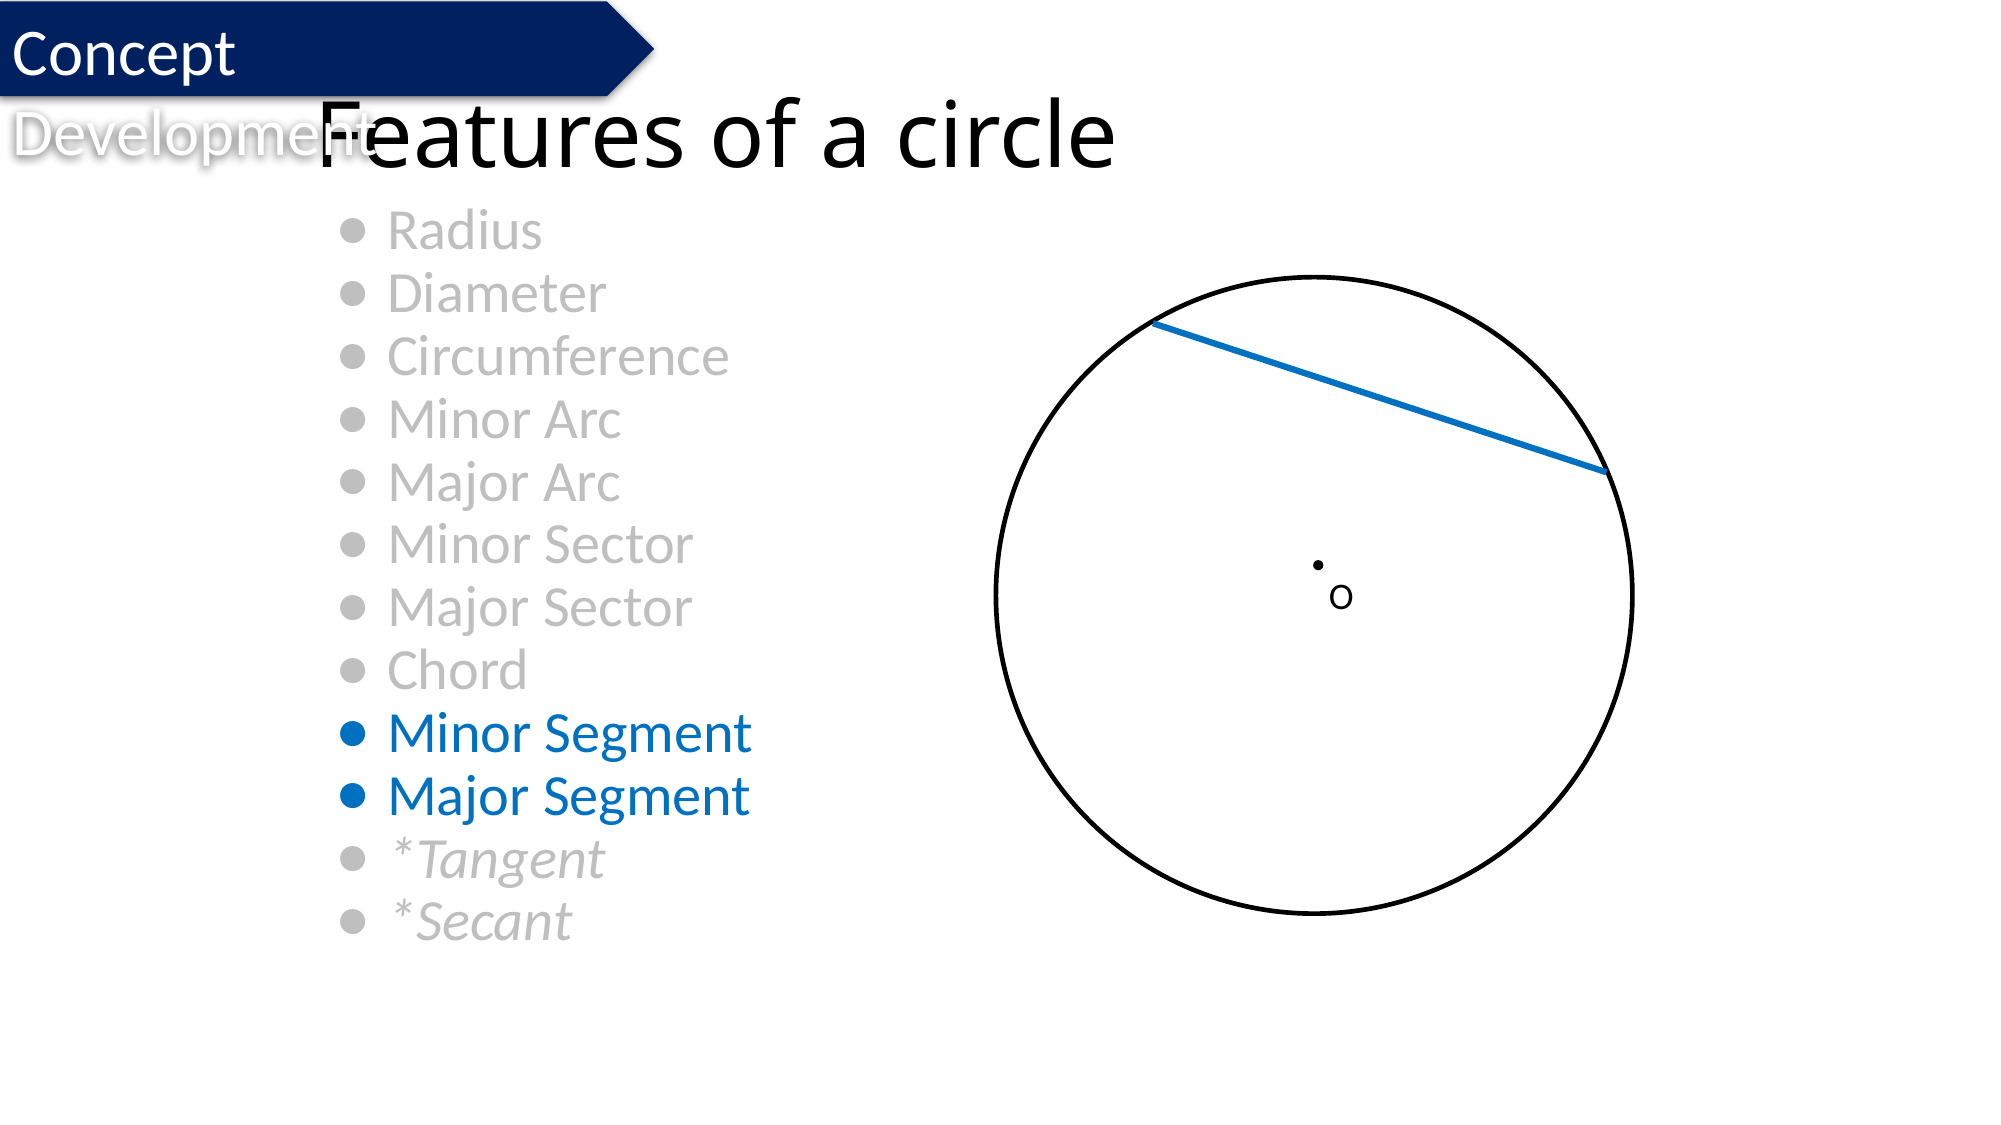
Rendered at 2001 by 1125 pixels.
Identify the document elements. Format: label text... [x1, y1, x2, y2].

title Features of a circle [299, 29, 1701, 247]
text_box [1153, 323, 1607, 473]
text_box [994, 276, 1634, 915]
text_box [1313, 560, 1324, 568]
text_box Concept Development [0, 1, 655, 97]
list Radius Diameter Circumference Minor Arc Major Arc Minor Sector Major Sector Chord Minor Segment Major Segment *Tangent *Secant [297, 191, 1699, 1060]
text_box O [1314, 565, 1375, 625]
